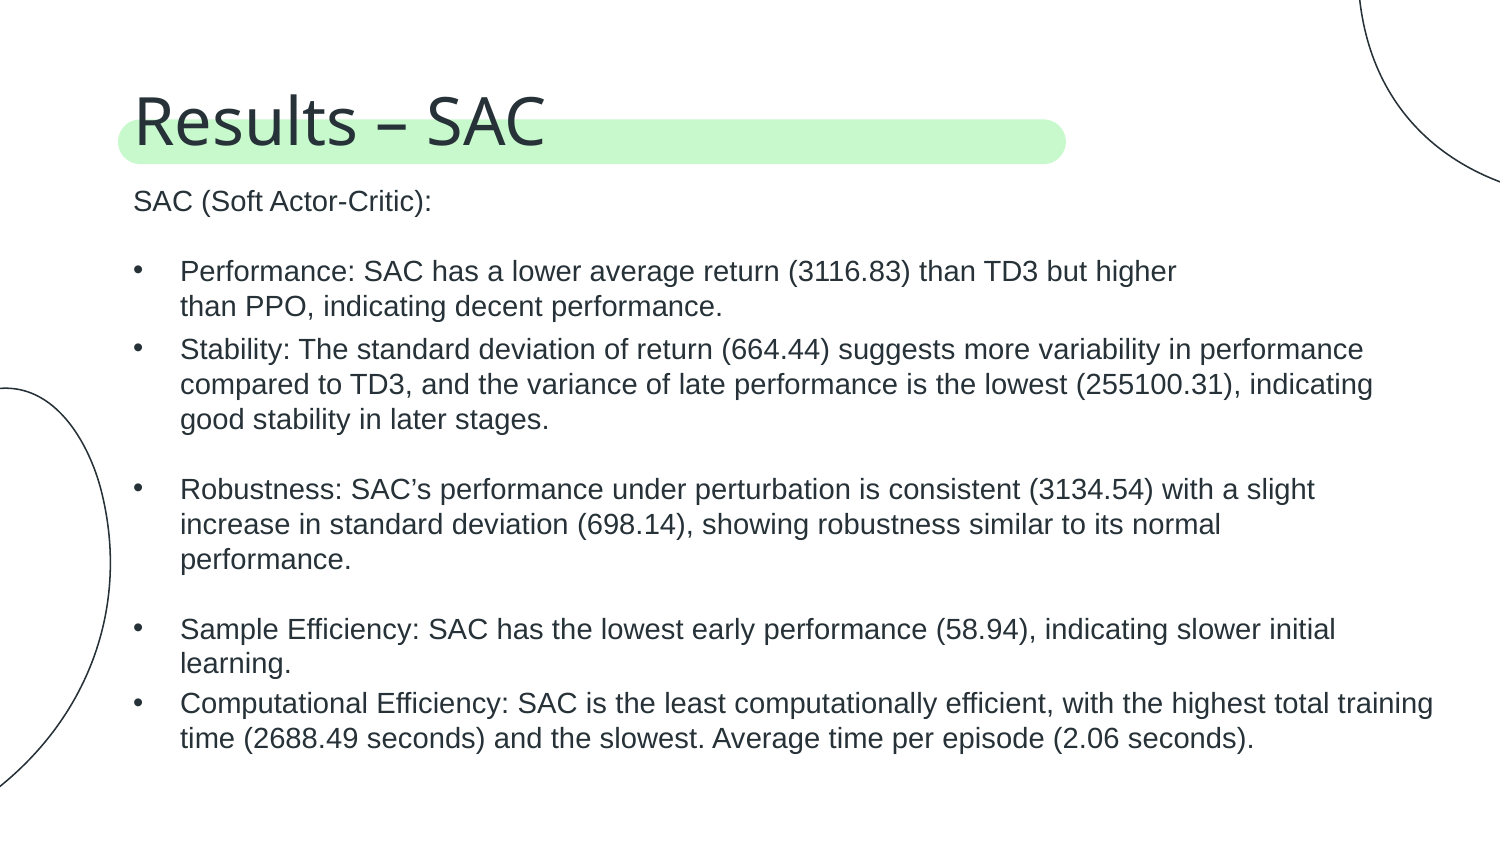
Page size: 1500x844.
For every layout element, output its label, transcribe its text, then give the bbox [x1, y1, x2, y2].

text_box Stability: The standard deviation of return (664.44) suggests more variability in performance compared to TD3, and the variance of late performance is the lowest (255100.31), indicating good stability in later stages. Robustness: SAC’s performance under perturbation is consistent (3134.54) with a slight increase in standard deviation (698.14), showing robustness similar to its normal performance. Sample Efficiency: SAC has the lowest early performance (58.94), indicating slower initial learning. [118, 322, 1412, 677]
text_box Computational Efficiency: SAC is the least computationally efficient, with the highest total training time (2688.49 seconds) and the slowest. Average time per episode (2.06 seconds). [118, 677, 1466, 762]
title Results – SAC [118, 64, 1382, 165]
text_box SAC (Soft Actor-Critic): Performance: SAC has a lower average return (3116.83) than TD3 but higher than PPO, indicating decent performance. [118, 174, 1255, 322]
